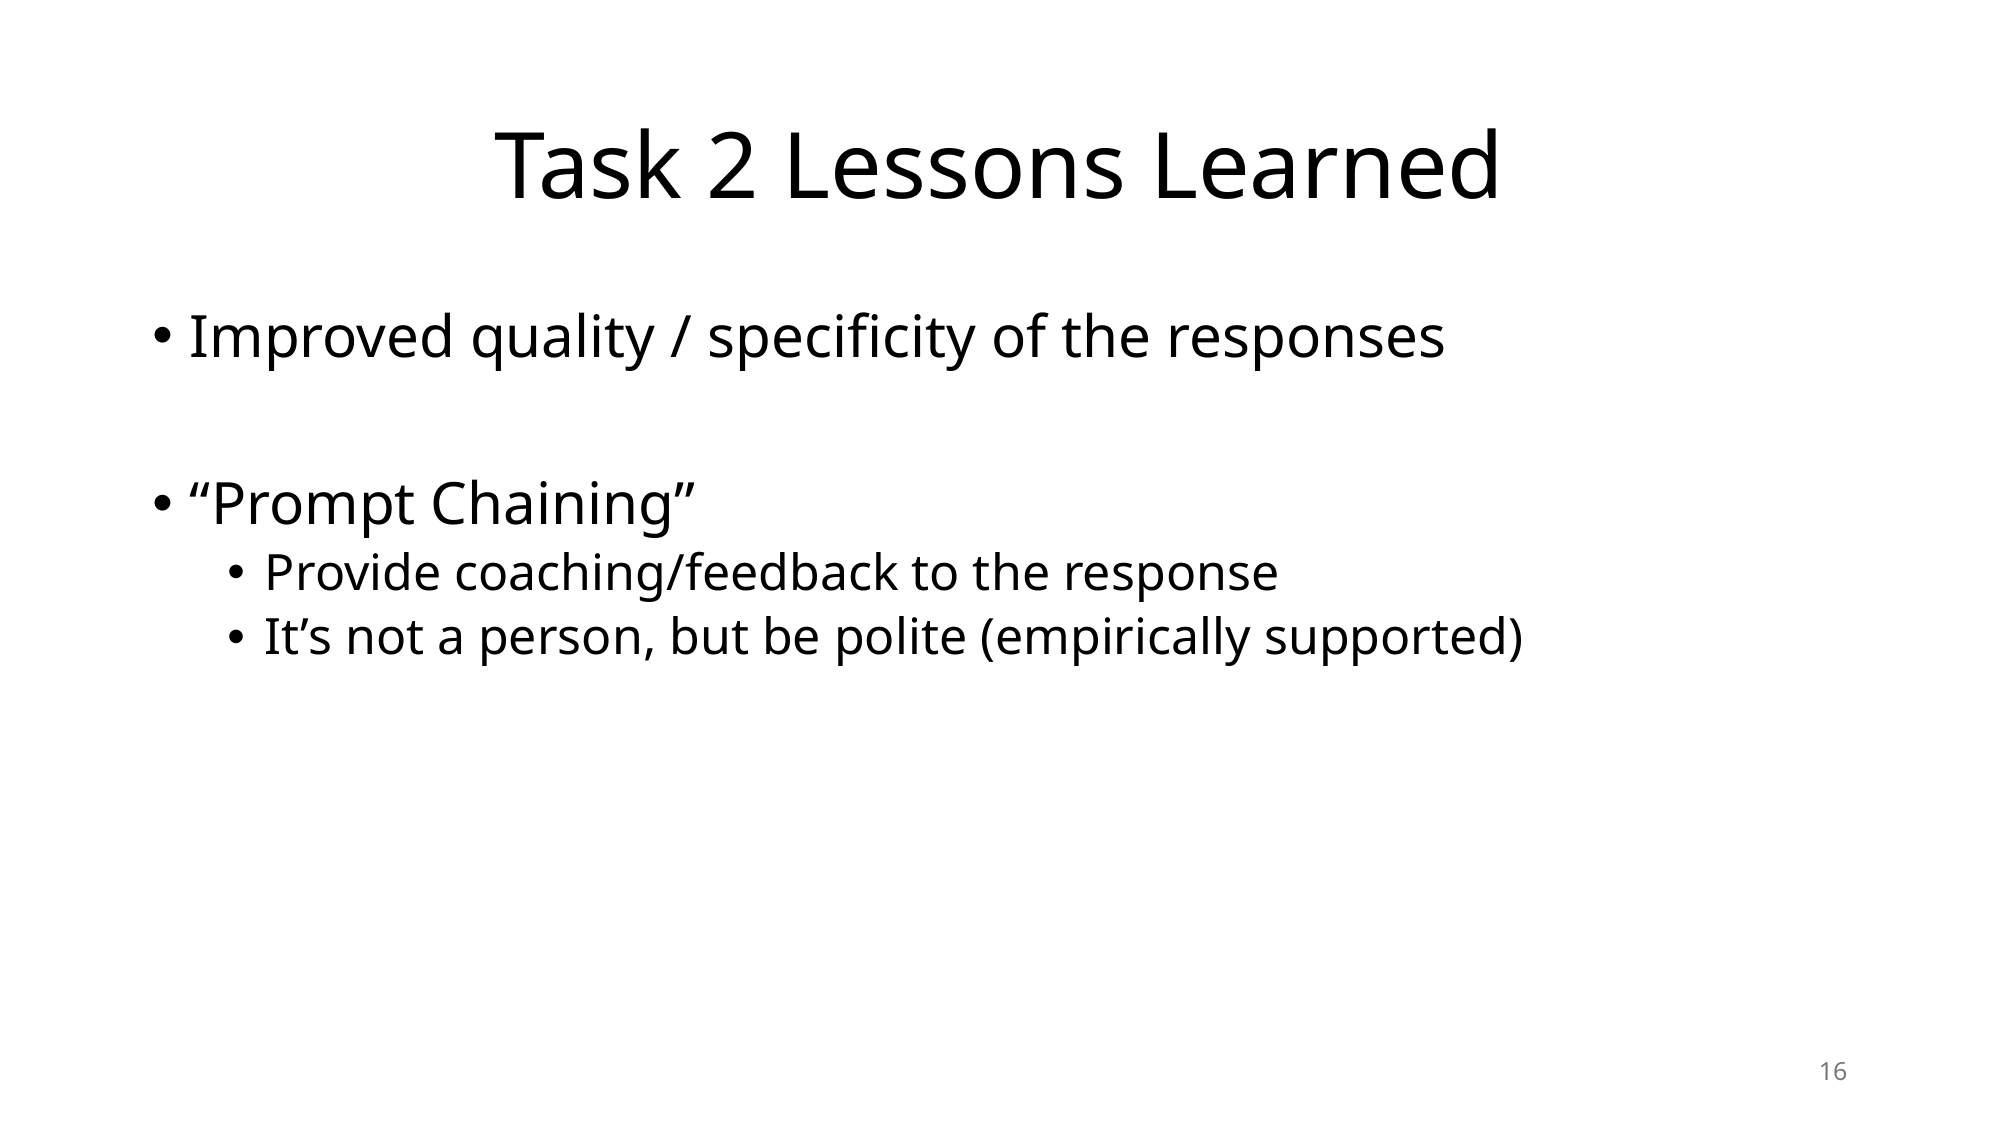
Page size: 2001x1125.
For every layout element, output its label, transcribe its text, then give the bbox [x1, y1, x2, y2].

list Improved quality / specificity of the responses “Prompt Chaining” Provide coaching/feedback to the response It’s not a person, but be polite (empirically supported) [137, 299, 1863, 1043]
slide_number 16 [1412, 1042, 1863, 1103]
title Task 2 Lessons Learned [137, 59, 1863, 278]
